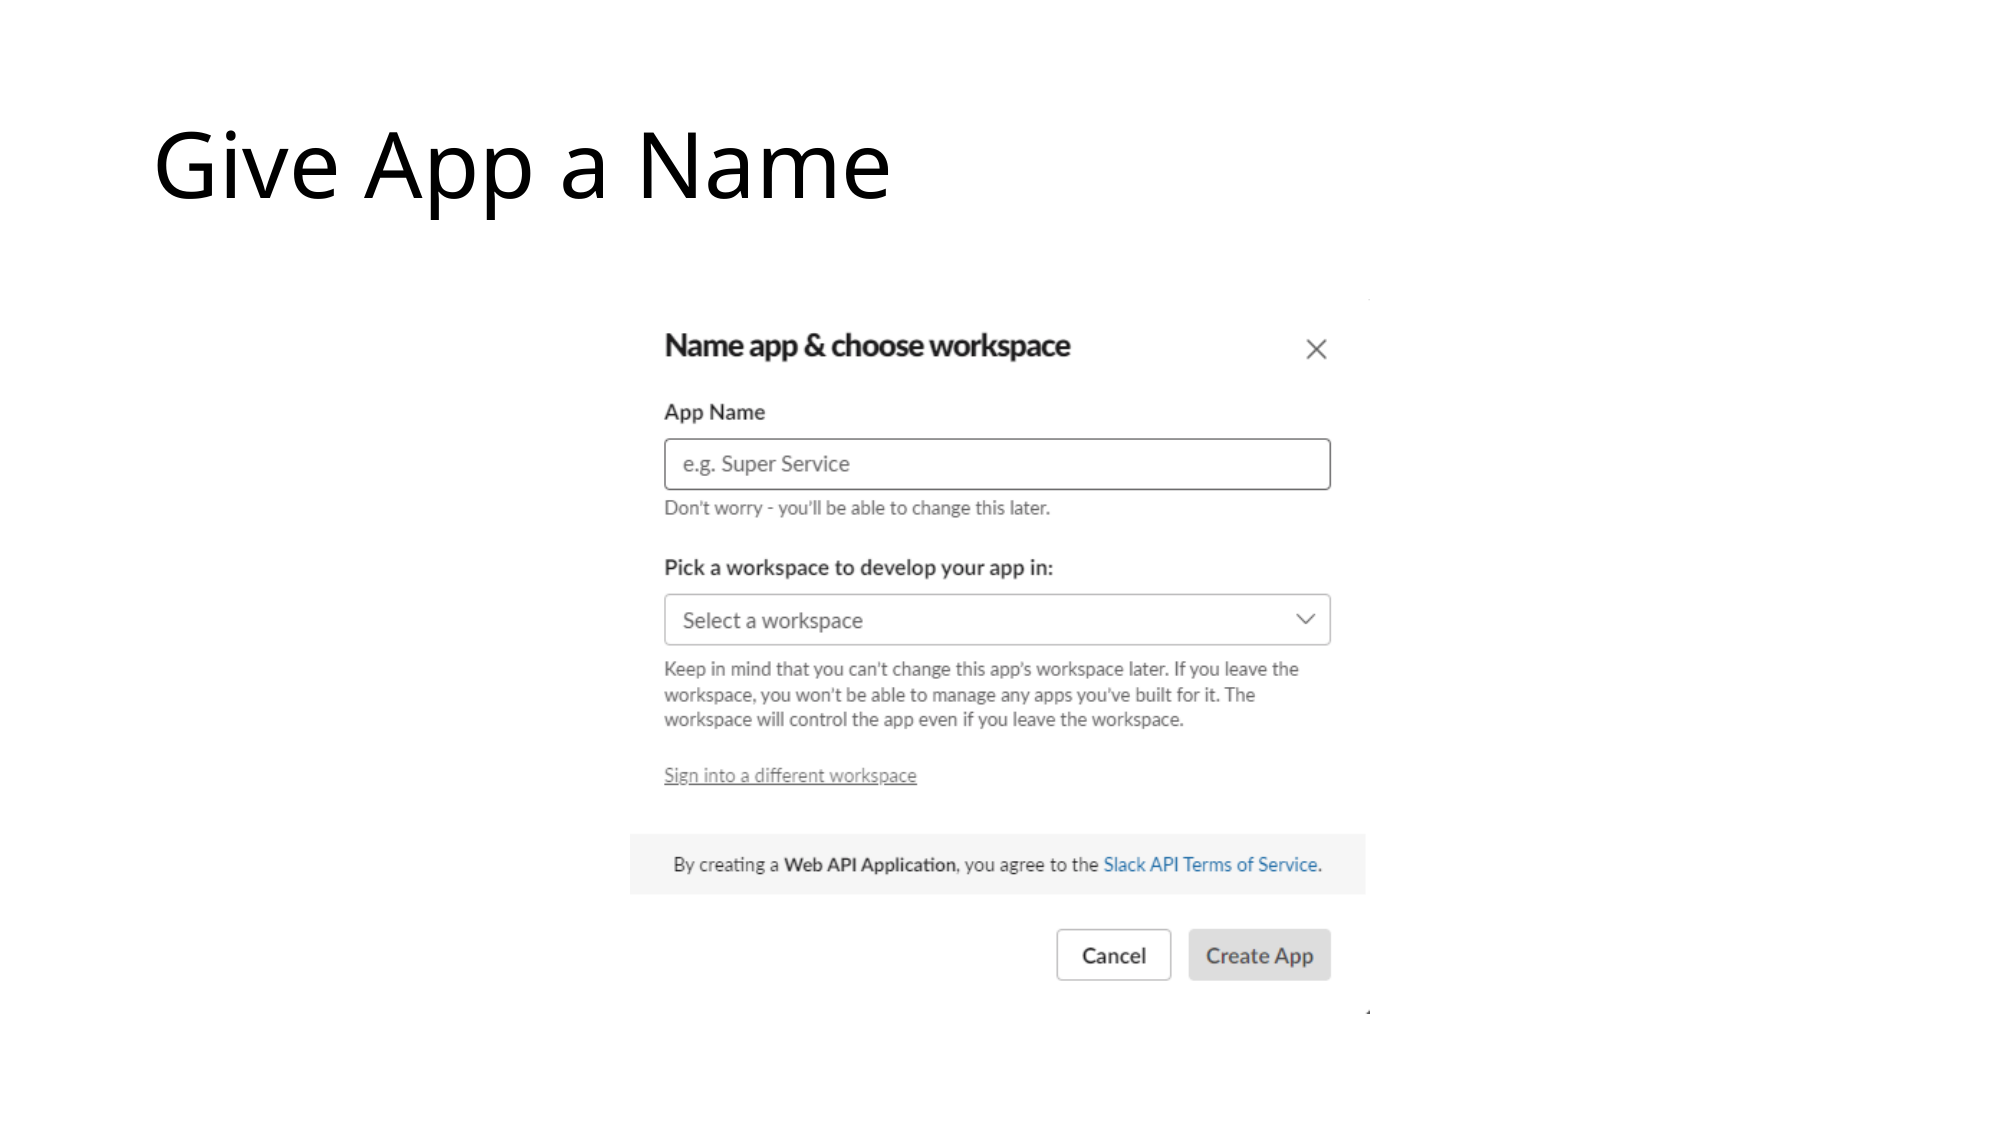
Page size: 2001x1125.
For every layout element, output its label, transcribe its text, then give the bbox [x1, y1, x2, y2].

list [630, 299, 1370, 1014]
title Give App a Name [137, 59, 1863, 278]
